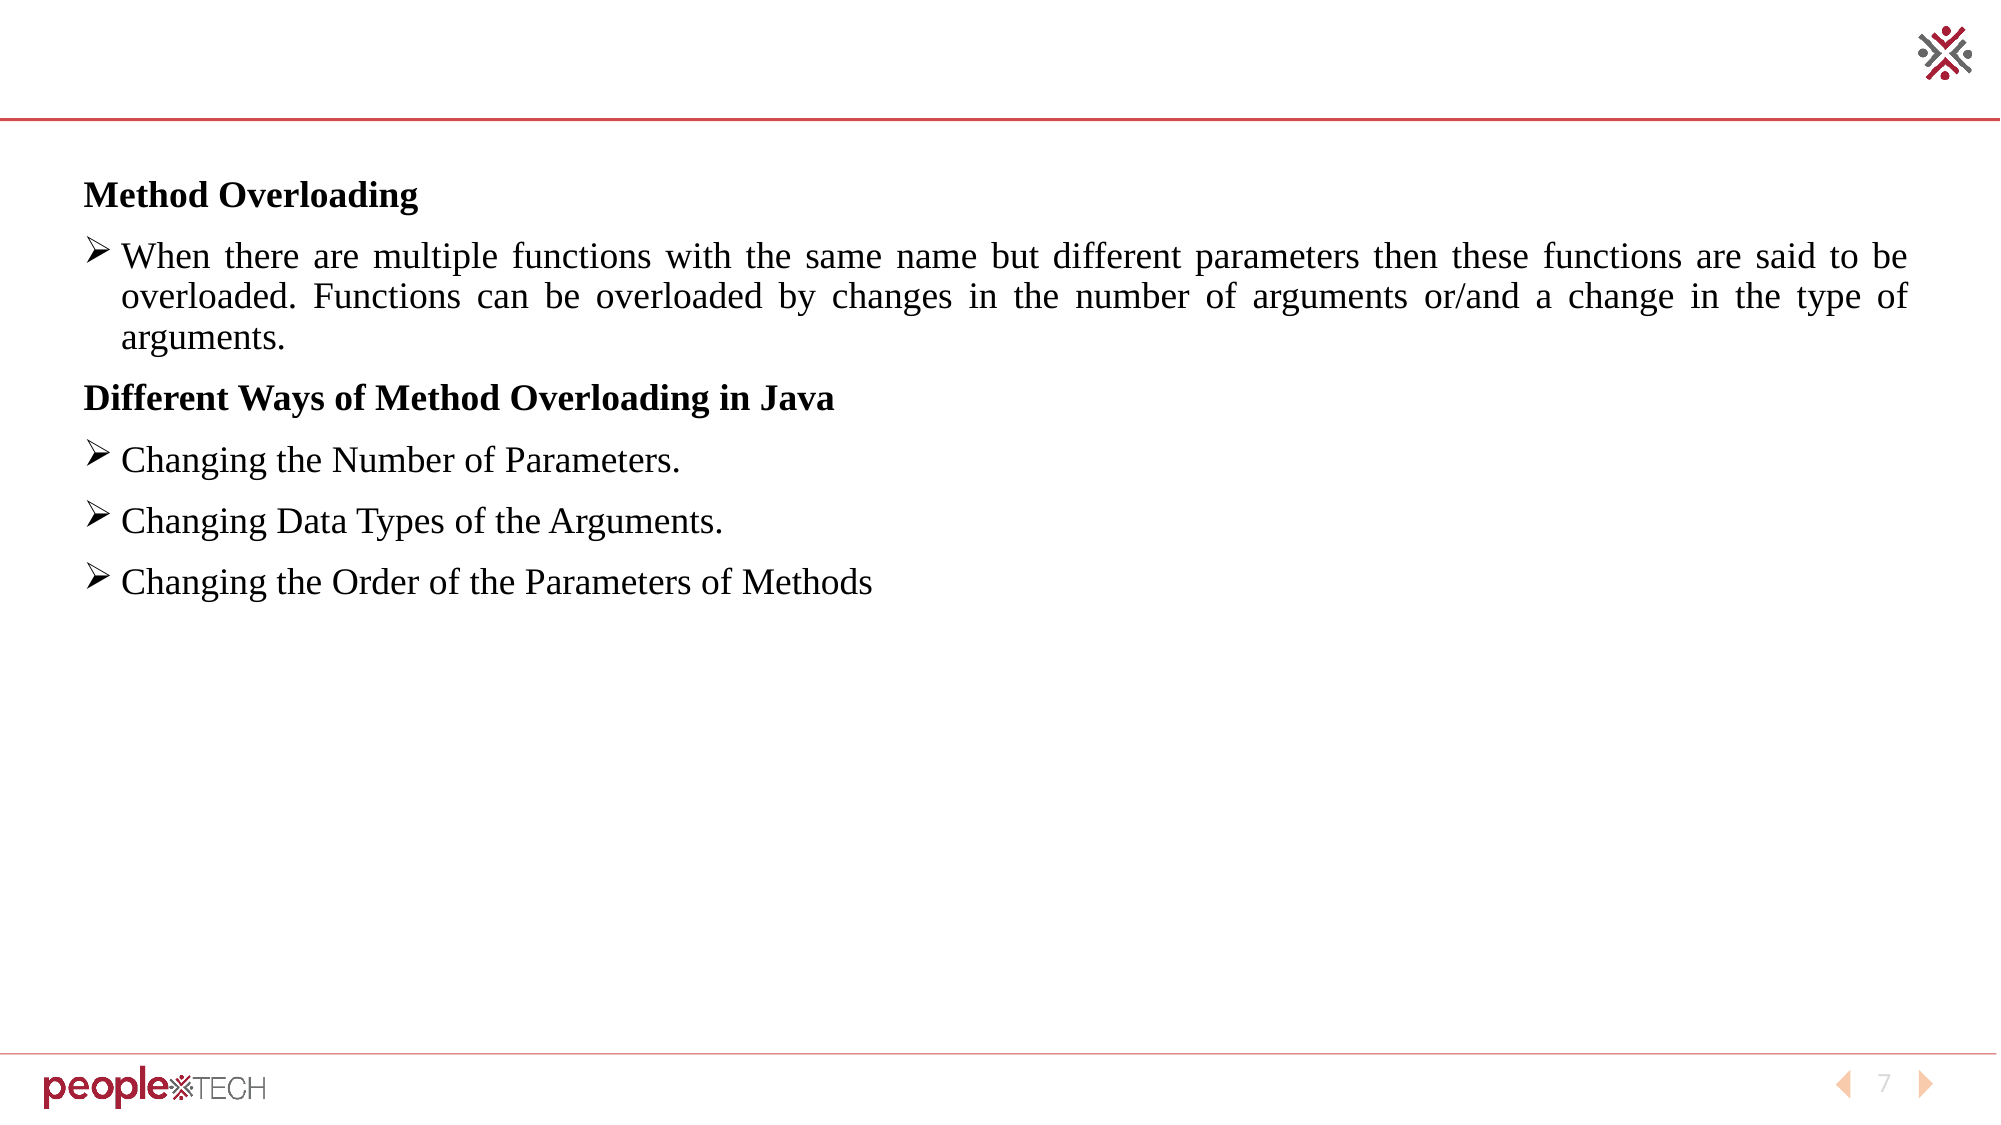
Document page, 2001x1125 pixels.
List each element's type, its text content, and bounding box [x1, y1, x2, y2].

picture [31, 1059, 275, 1115]
picture [1918, 26, 1972, 80]
list Method Overloading When there are multiple functions with the same name but different parameters then these functions are said to be overloaded. Functions can be overloaded by changes in the number of arguments or/and a change in the type of arguments. Different Ways of Method Overloading in Java Changing the Number of Parameters. Changing Data Types of the Arguments. Changing the Order of the Parameters of Methods [68, 167, 1926, 993]
